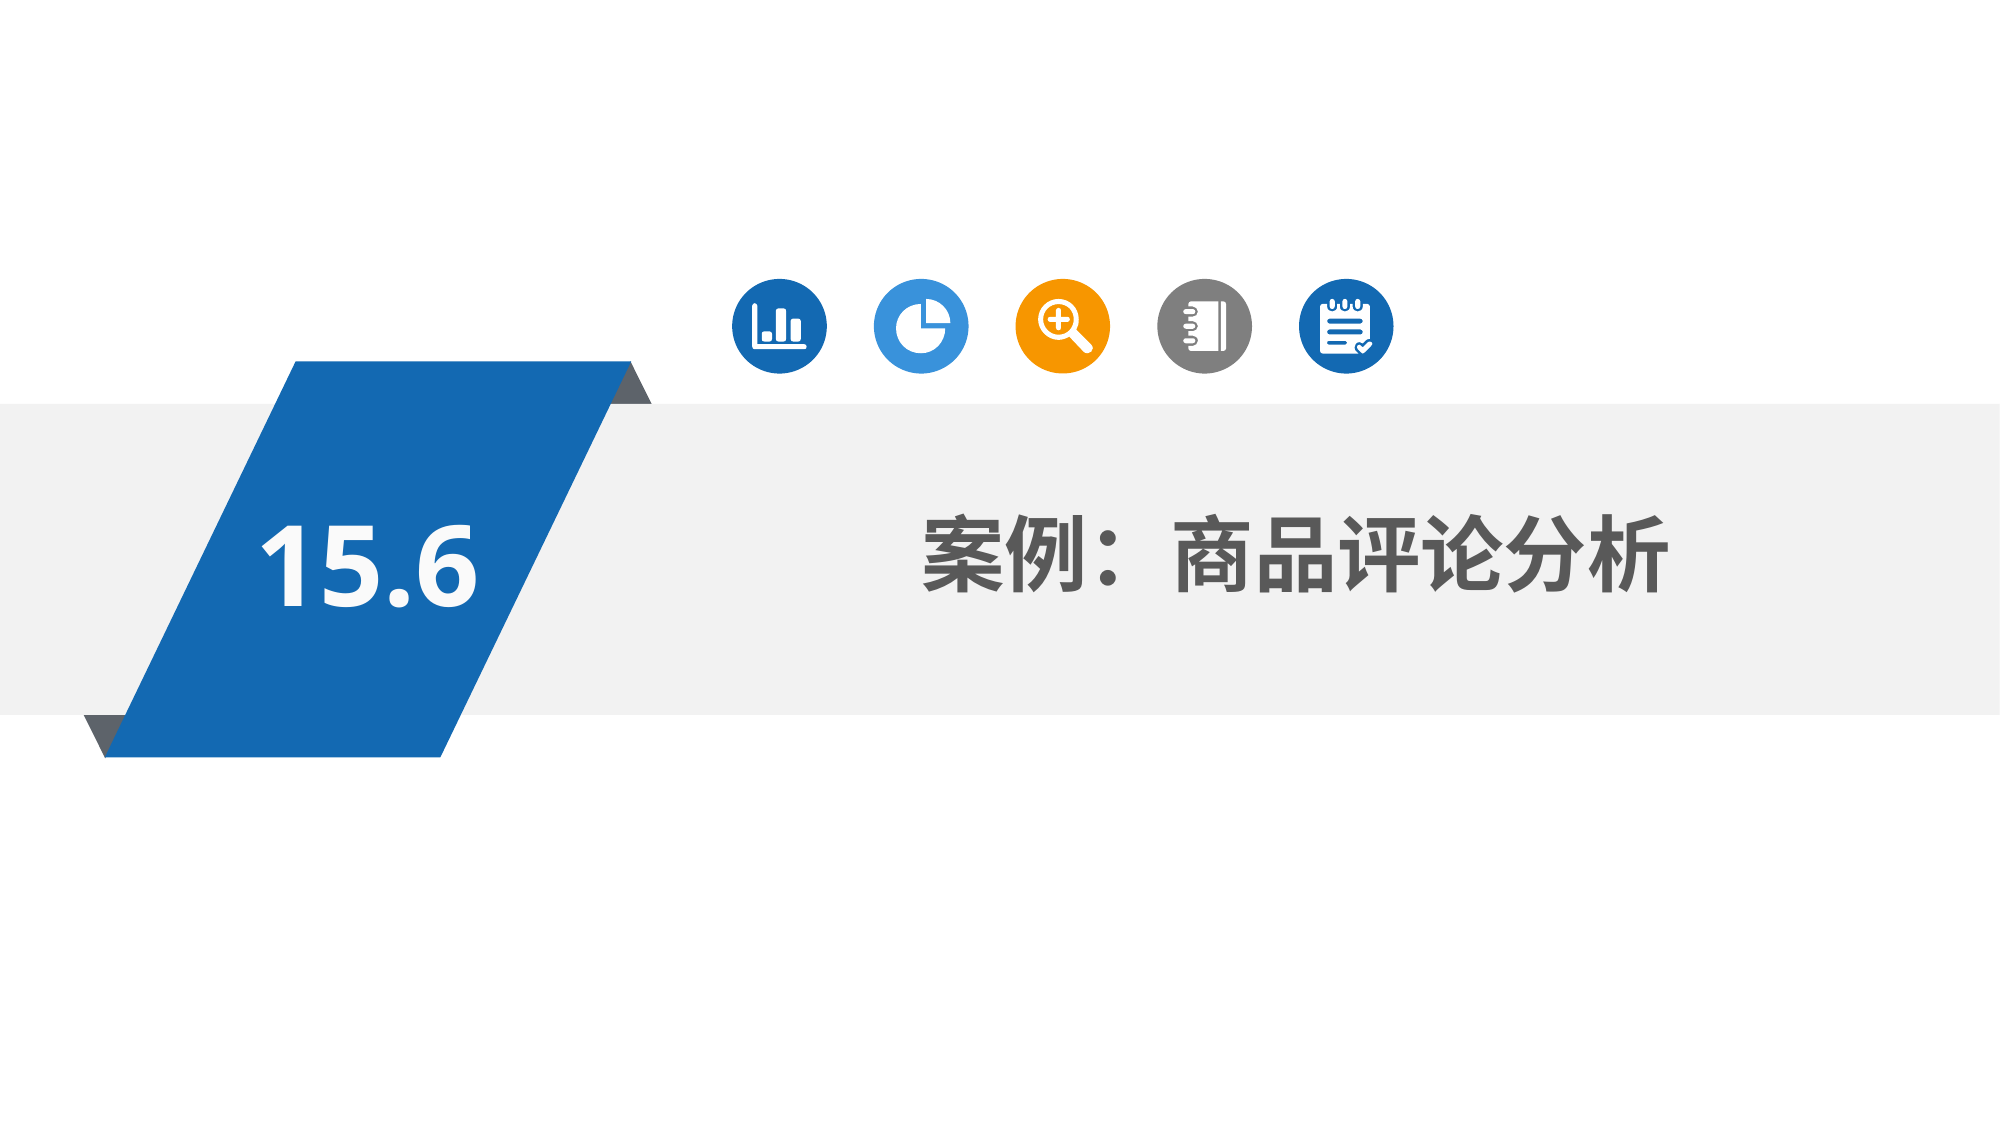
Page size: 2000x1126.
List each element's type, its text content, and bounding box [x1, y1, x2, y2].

text_box 15.6 [184, 486, 551, 637]
text_box 案例：商品评论分析 [621, 494, 1971, 610]
